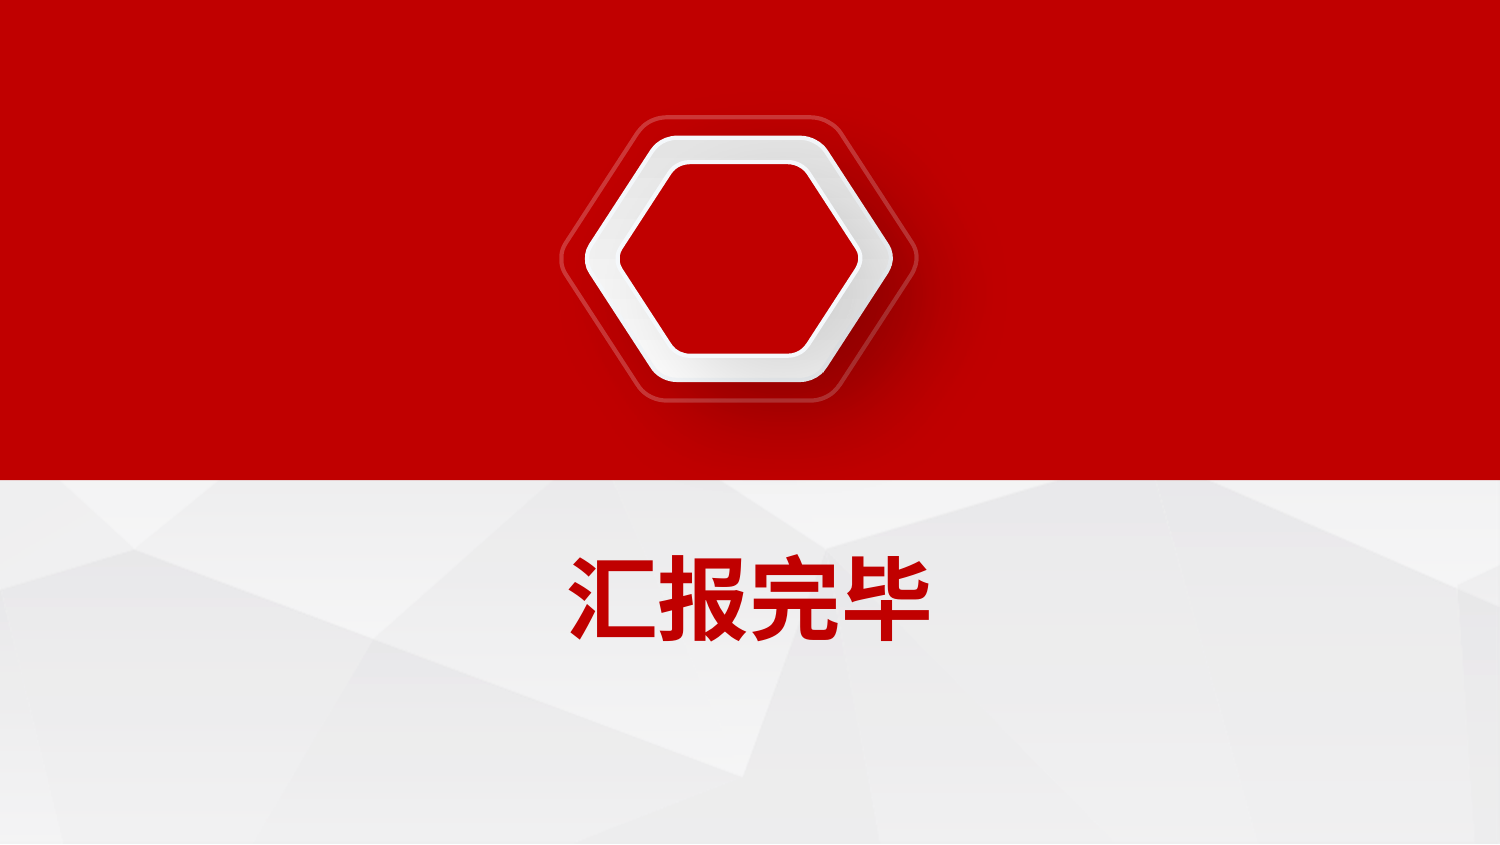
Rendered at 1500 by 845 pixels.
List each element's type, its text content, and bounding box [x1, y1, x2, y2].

picture [0, 481, 1500, 844]
text_box 汇报完毕 [551, 534, 949, 659]
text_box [561, 117, 917, 401]
text_box [0, 0, 1500, 481]
